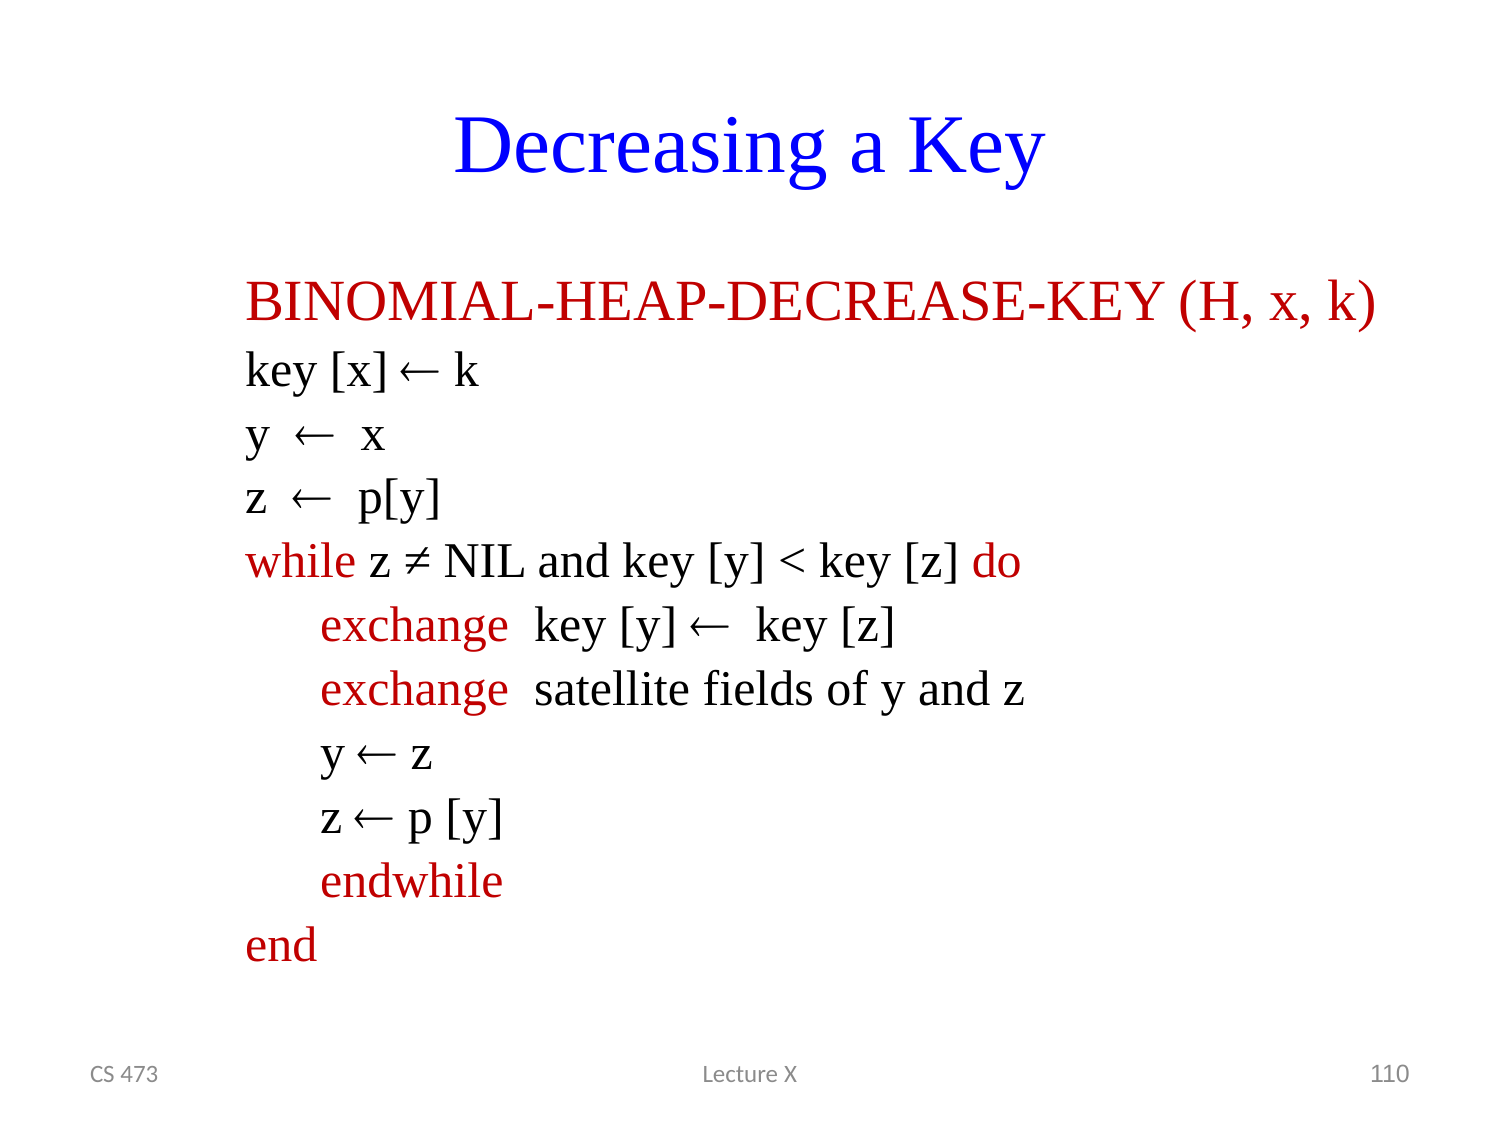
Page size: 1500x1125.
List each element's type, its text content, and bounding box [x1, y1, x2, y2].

list BINOMIAL-HEAP-DECREASE-KEY (H, x, k) key [x]  k y  x z  p[y] while z ≠ NIL and key [y] < key [z] do exchange key [y]  key [z] exchange satellite fields of y and z y  z z  p [y] endwhile end [230, 262, 1425, 1005]
slide_number 110 [1074, 1042, 1425, 1103]
title Decreasing a Key [75, 45, 1425, 233]
footer Lecture X [512, 1042, 988, 1103]
slide_number CS 473 [75, 1042, 425, 1103]
